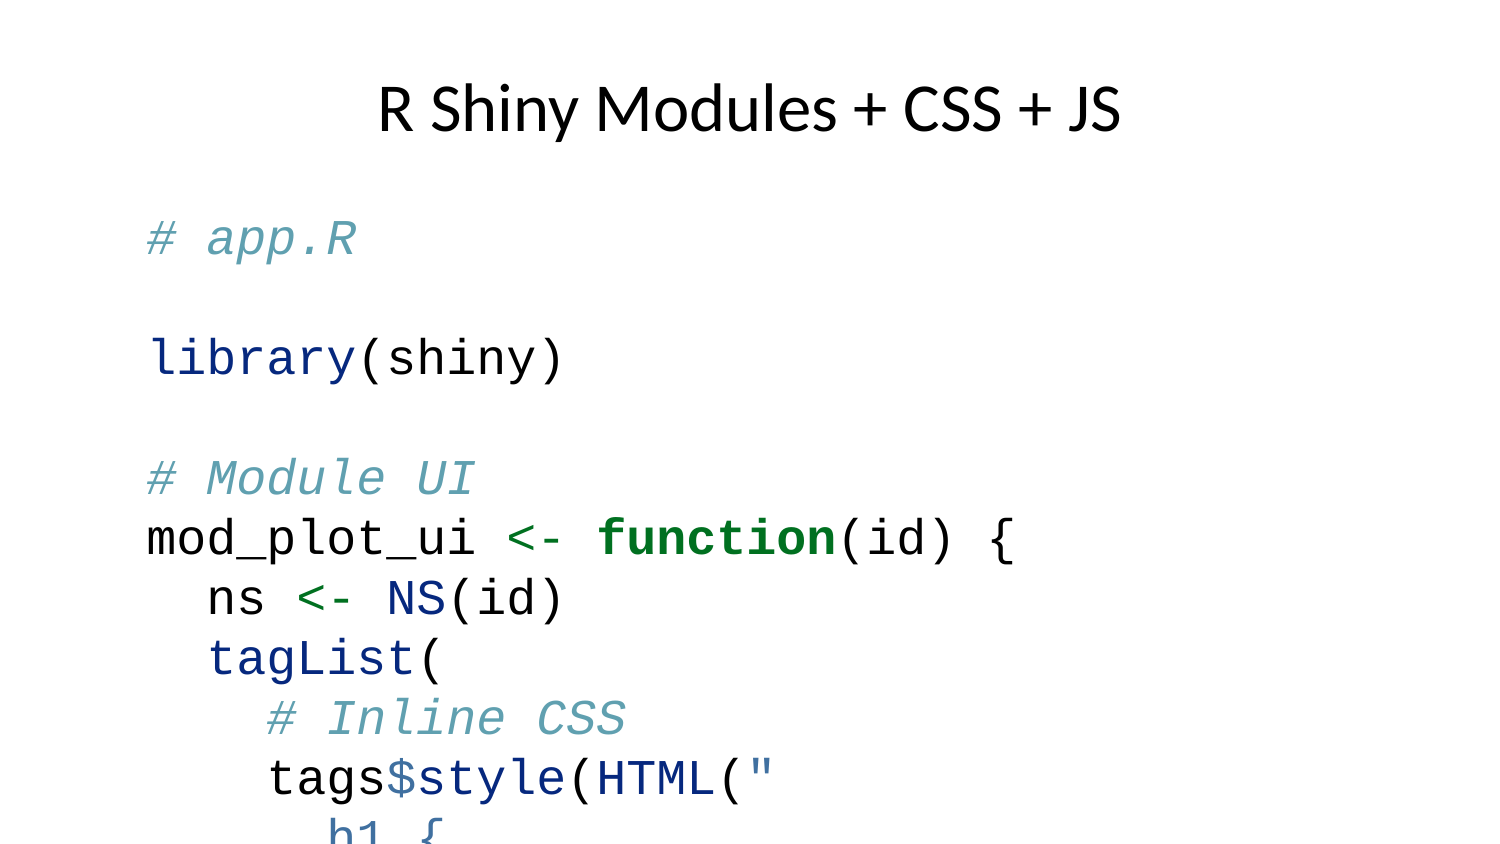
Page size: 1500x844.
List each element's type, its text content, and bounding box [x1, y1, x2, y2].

title R Shiny Modules + CSS + JS [75, 33, 1425, 175]
list # app.R library(shiny) # Module UI mod_plot_ui <- function(id) { ns <- NS(id) tagList( # Inline CSS tags$style(HTML(" h1 { color: darkblue; font-size: 2em; } .btn { background-color: #4CAF50; color: white; } ")), # Inline JS using a <script> tag tags$script(HTML(" Shiny.addCustomMessageHandler('greet', function(message) { alert('Hello, ' + message + '!'); }); ")), h1("Modular Plot App with CSS + JS"), selectInput(ns("var"), "Select variable:", choices = names(mtcars)), actionButton(ns("go"), "Plot", class = "btn"), plotOutput(ns("plot")) ) } # Module Server mod_plot_server <- function(id) { moduleServer(id, function(input, output, session) { observeEvent(input$go, { output$plot <- renderPlot({ var <- input$var hist(mtcars[[var]], main = paste("Histogram of", var), col = "steelblue", border = "white") }) # Send JS message session$sendCustomMessage("greet", "Anirban") }) }) } # App UI ui <- fluidPage( mod_plot_ui("main") ) # App Server server <- function(input, output, session) { mod_plot_server("main") } shinyApp(ui, server) [75, 196, 1425, 754]
